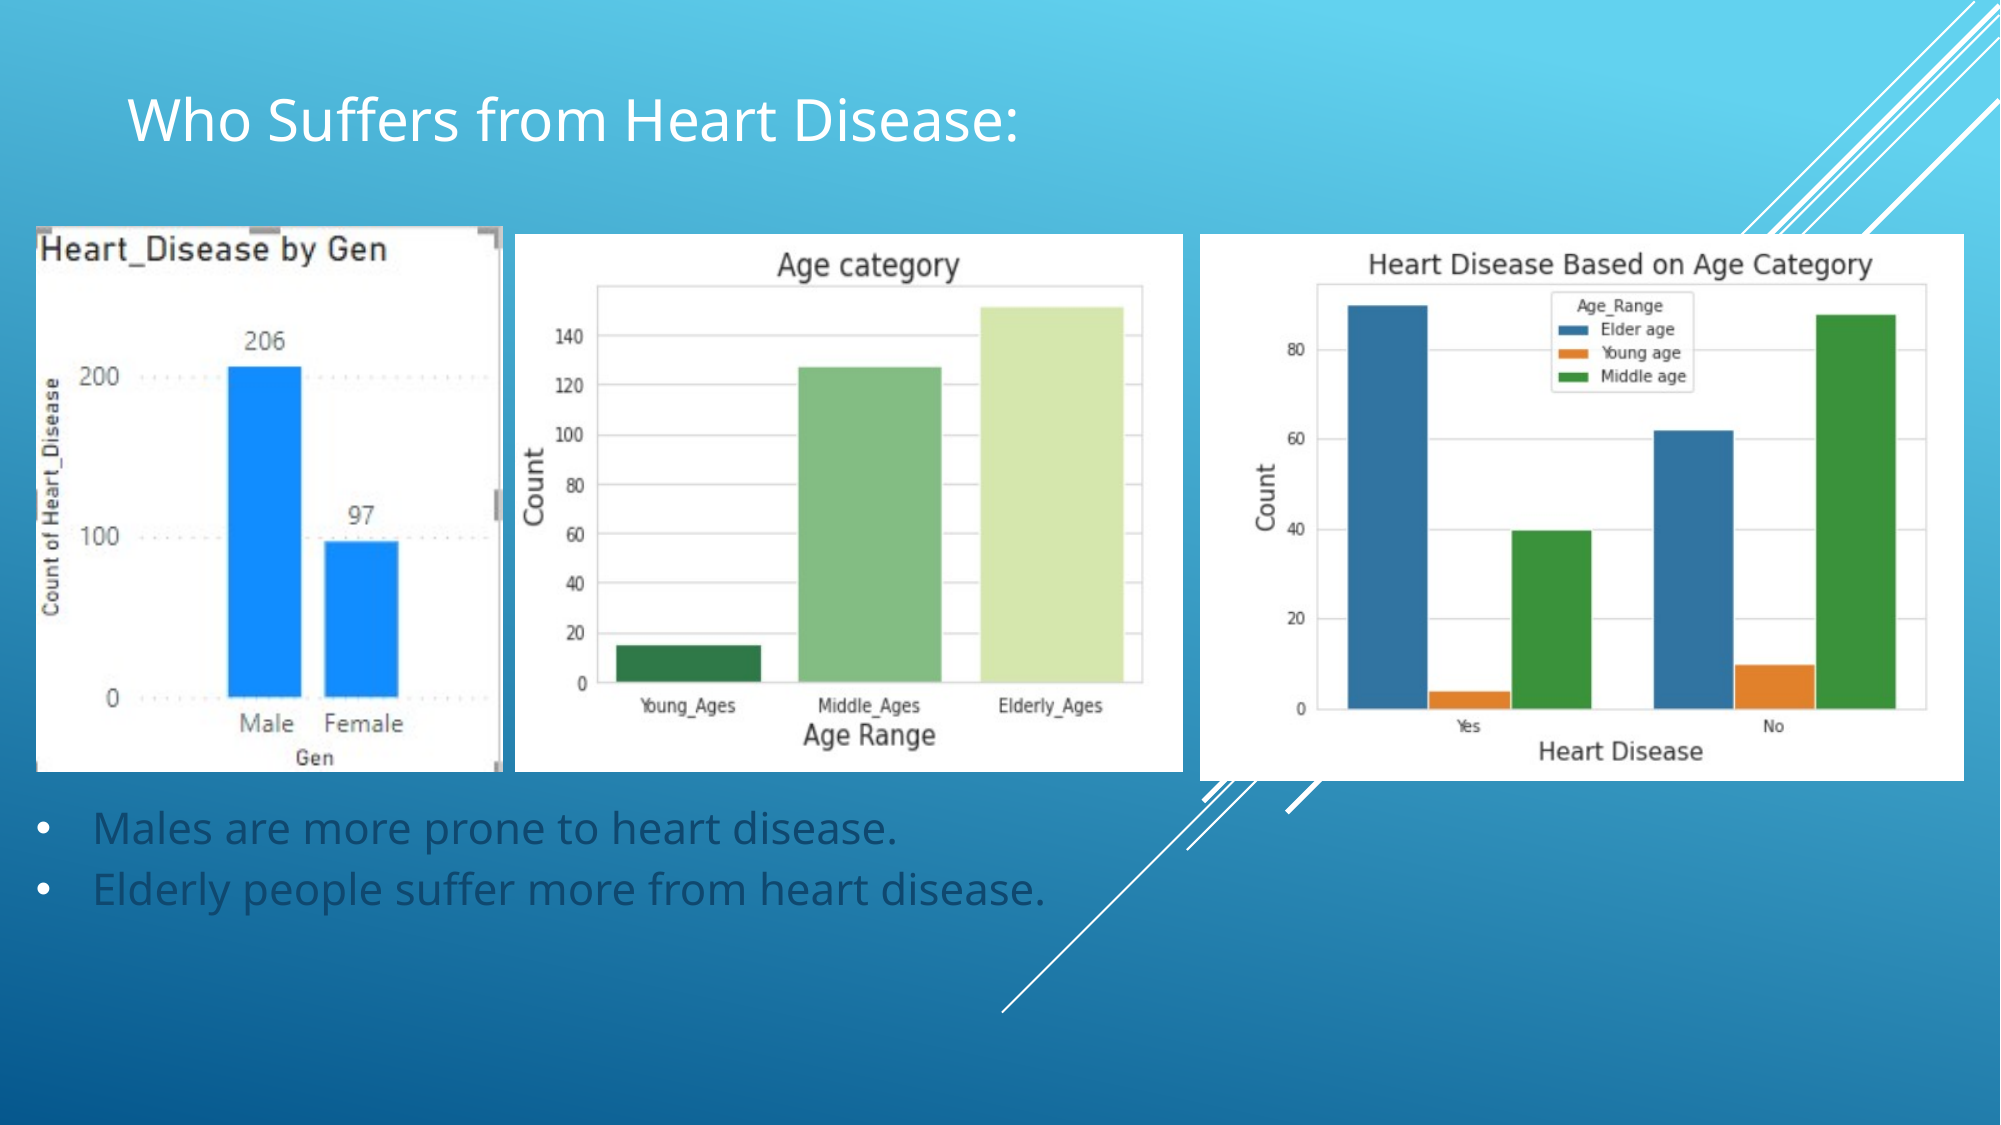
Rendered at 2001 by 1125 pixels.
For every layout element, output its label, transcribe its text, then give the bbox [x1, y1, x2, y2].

picture [514, 234, 1184, 772]
picture [1199, 234, 1965, 781]
title Who Suffers from Heart Disease: [112, 24, 1836, 161]
picture [35, 226, 503, 772]
subtitle Males are more prone to heart disease. Elderly people suffer more from heart disease. [0, 793, 1981, 1101]
